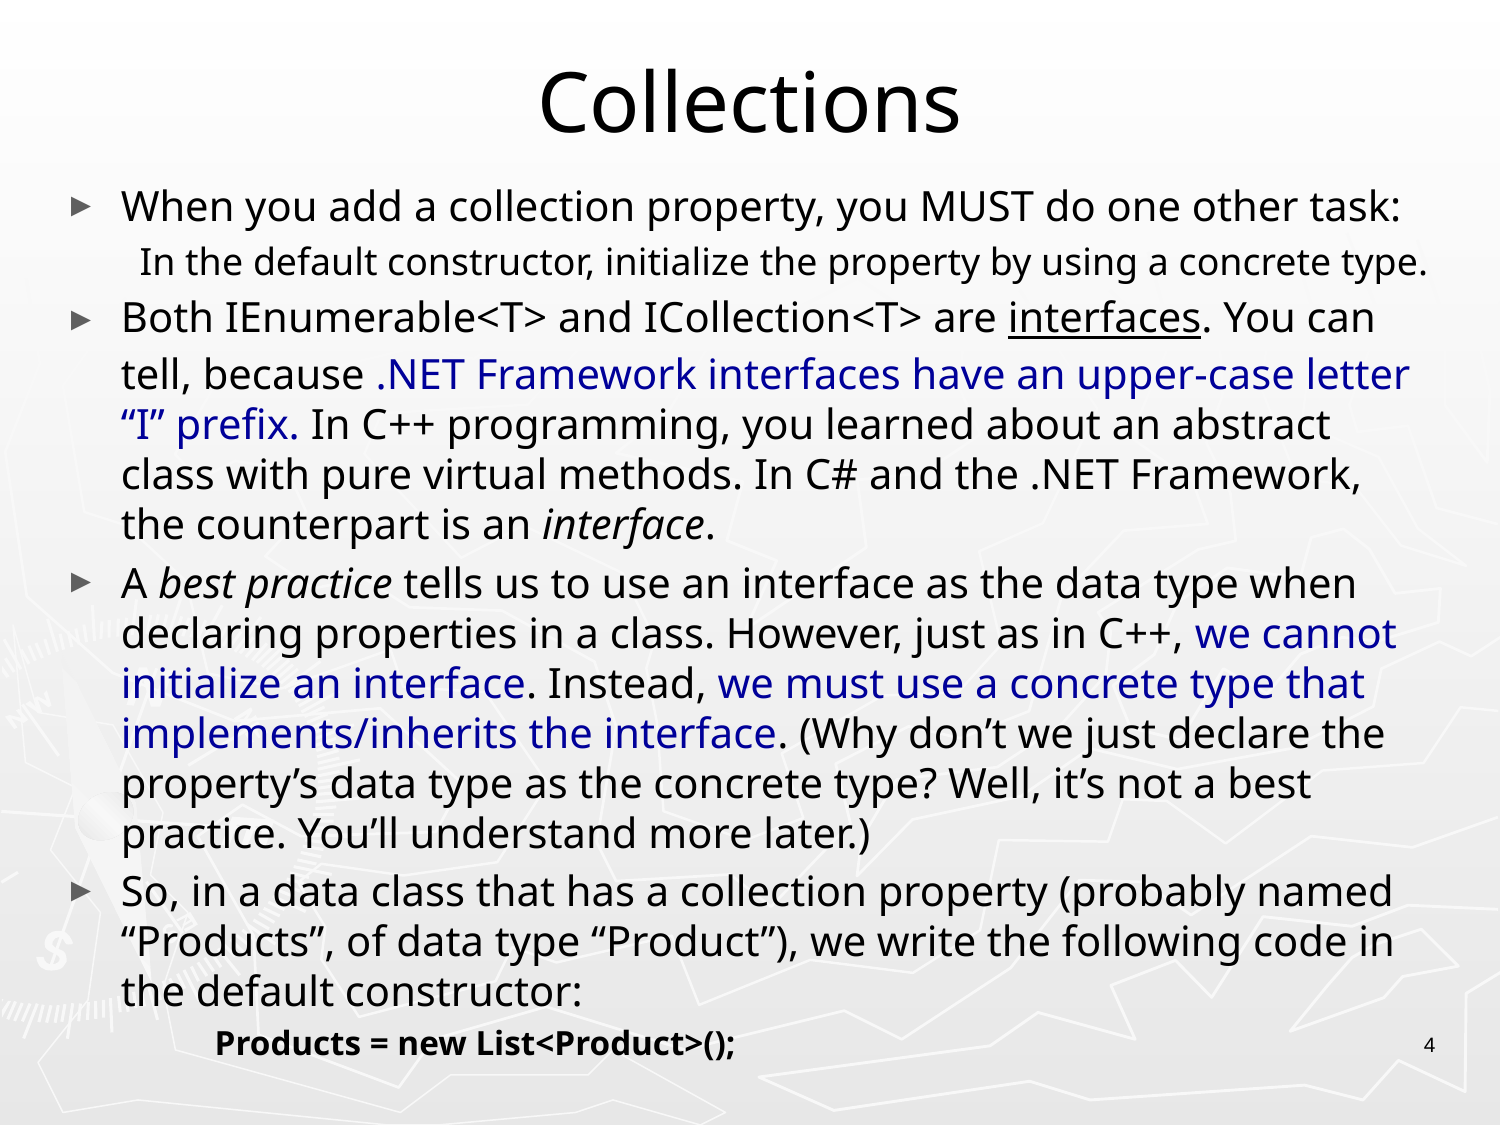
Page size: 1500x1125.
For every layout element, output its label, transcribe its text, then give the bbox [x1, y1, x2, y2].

title Collections [49, 37, 1451, 161]
list When you add a collection property, you MUST do one other task: In the default constructor, initialize the property by using a concrete type. Both IEnumerable<T> and ICollection<T> are interfaces. You can tell, because .NET Framework interfaces have an upper-case letter “I” prefix. In C++ programming, you learned about an abstract class with pure virtual methods. In C# and the .NET Framework, the counterpart is an interface. A best practice tells us to use an interface as the data type when declaring properties in a class. However, just as in C++, we cannot initialize an interface. Instead, we must use a concrete type that implements/inherits the interface. (Why don’t we just declare the property’s data type as the concrete type? Well, it’s not a best practice. You’ll understand more later.) So, in a data class that has a collection property (probably named “Products”, of data type “Product”), we write the following code in the default constructor: Products = new List<Product>(); [49, 172, 1451, 1024]
slide_number 4 [1074, 1024, 1451, 1103]
